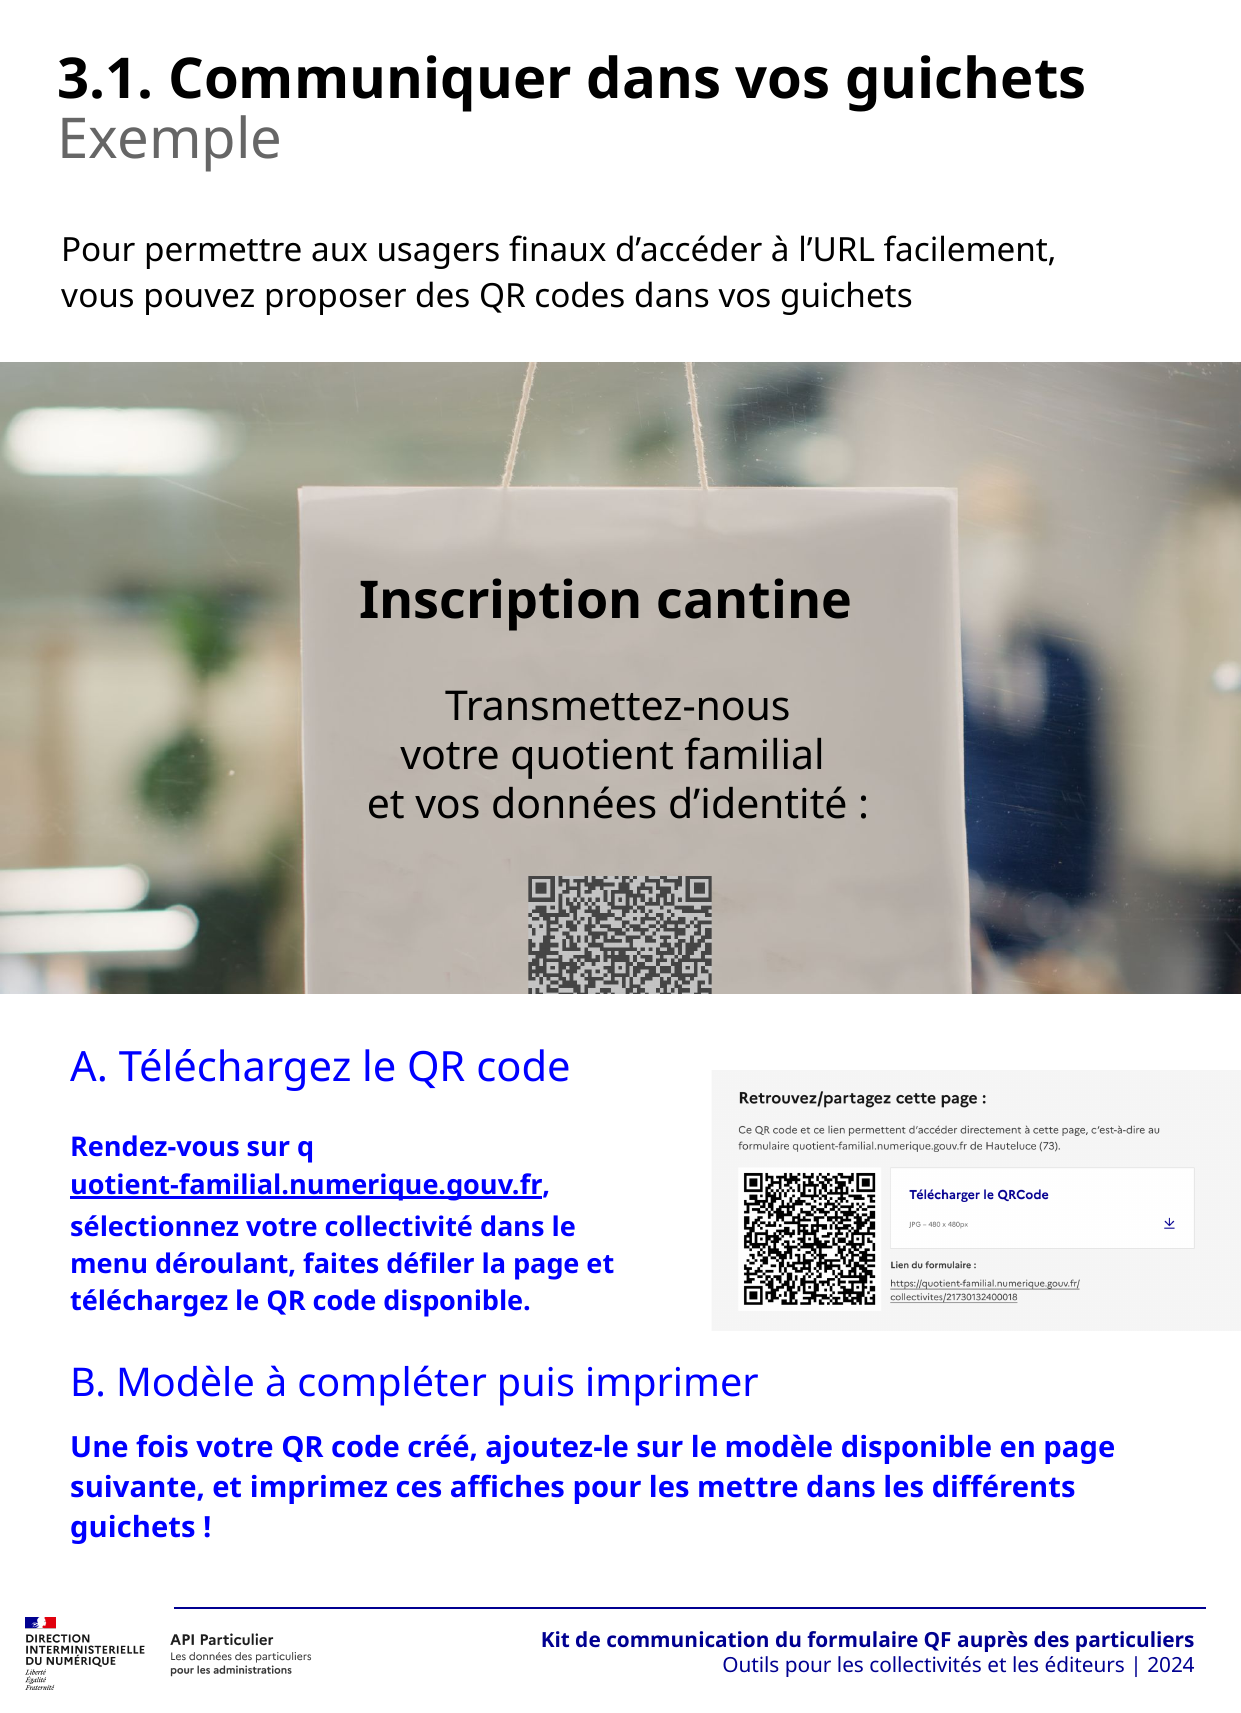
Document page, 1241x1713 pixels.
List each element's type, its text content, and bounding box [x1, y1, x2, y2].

picture [711, 1070, 1241, 1331]
text_box Une fois votre QR code créé, ajoutez-le sur le modèle disponible en page suivante, et imprimez ces affiches pour les mettre dans les différents guichets ! [55, 1407, 1166, 1500]
text_box Kit de communication du formulaire QF auprès des particuliers Outils pour les collectivités et les éditeurs | 2024 [517, 1620, 1206, 1687]
text_box Rendez-vous sur quotient-familial.numerique.gouv.fr, sélectionnez votre collectivité dans le menu déroulant, faites défiler la page et téléchargez le QR code disponible. [55, 1109, 675, 1254]
picture [0, 362, 1241, 994]
text_box A. Téléchargez le QR code [55, 1030, 1241, 1106]
text_box B. Modèle à compléter puis imprimer [55, 1347, 1182, 1421]
subtitle 3.1. Communiquer dans vos guichets Exemple [42, 34, 1241, 258]
text_box Pour permettre aux usagers finaux d’accéder à l’URL facilement, vous pouvez proposer des QR codes dans vos guichets [46, 207, 1141, 330]
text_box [25, 1617, 332, 1691]
